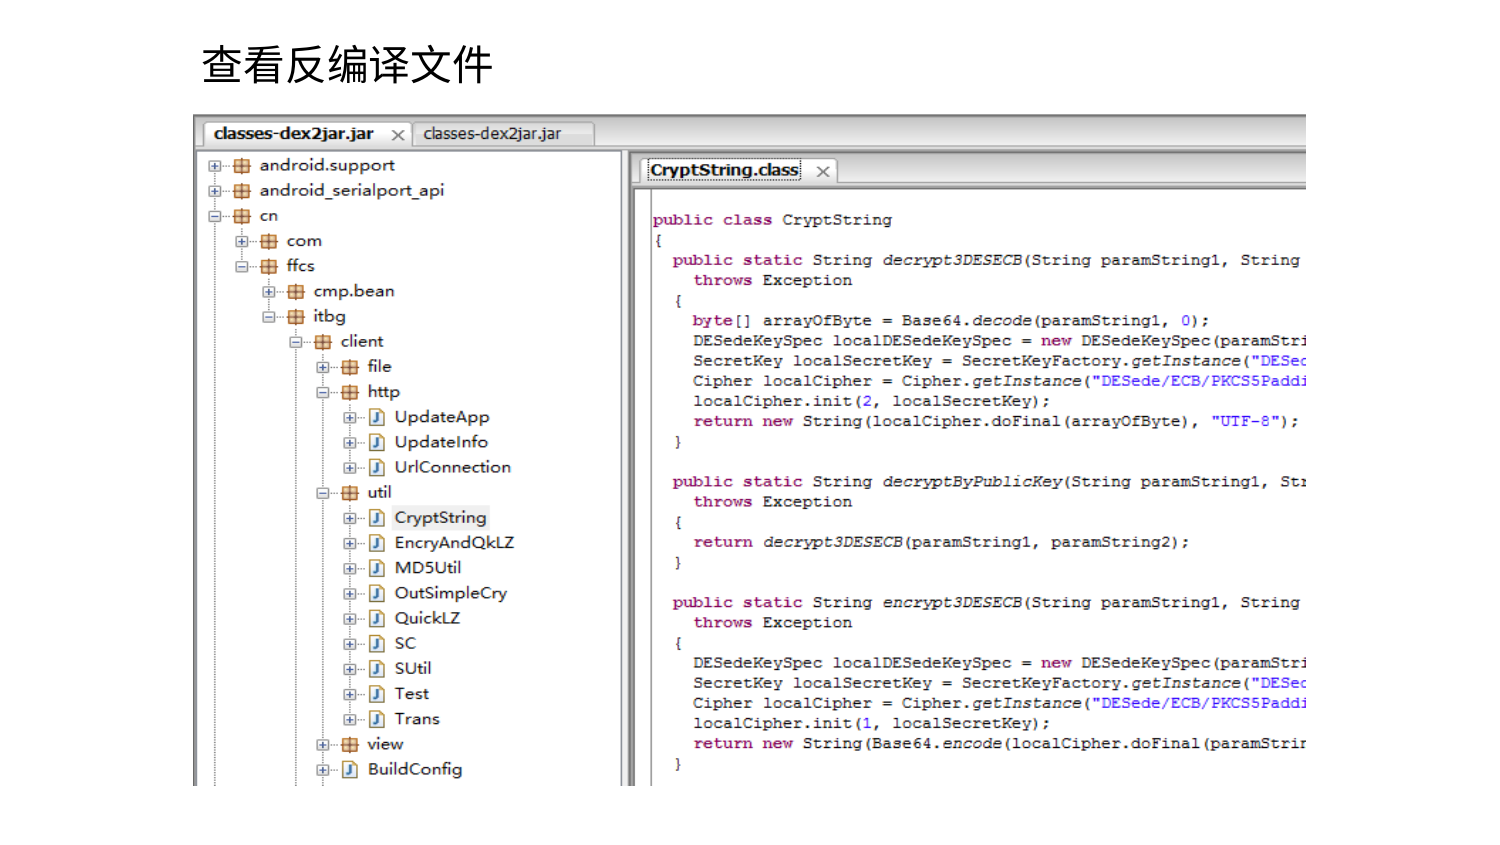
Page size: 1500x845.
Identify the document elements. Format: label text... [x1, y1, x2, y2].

picture [193, 114, 1306, 786]
text_box 查看反编译文件 [187, 31, 510, 96]
